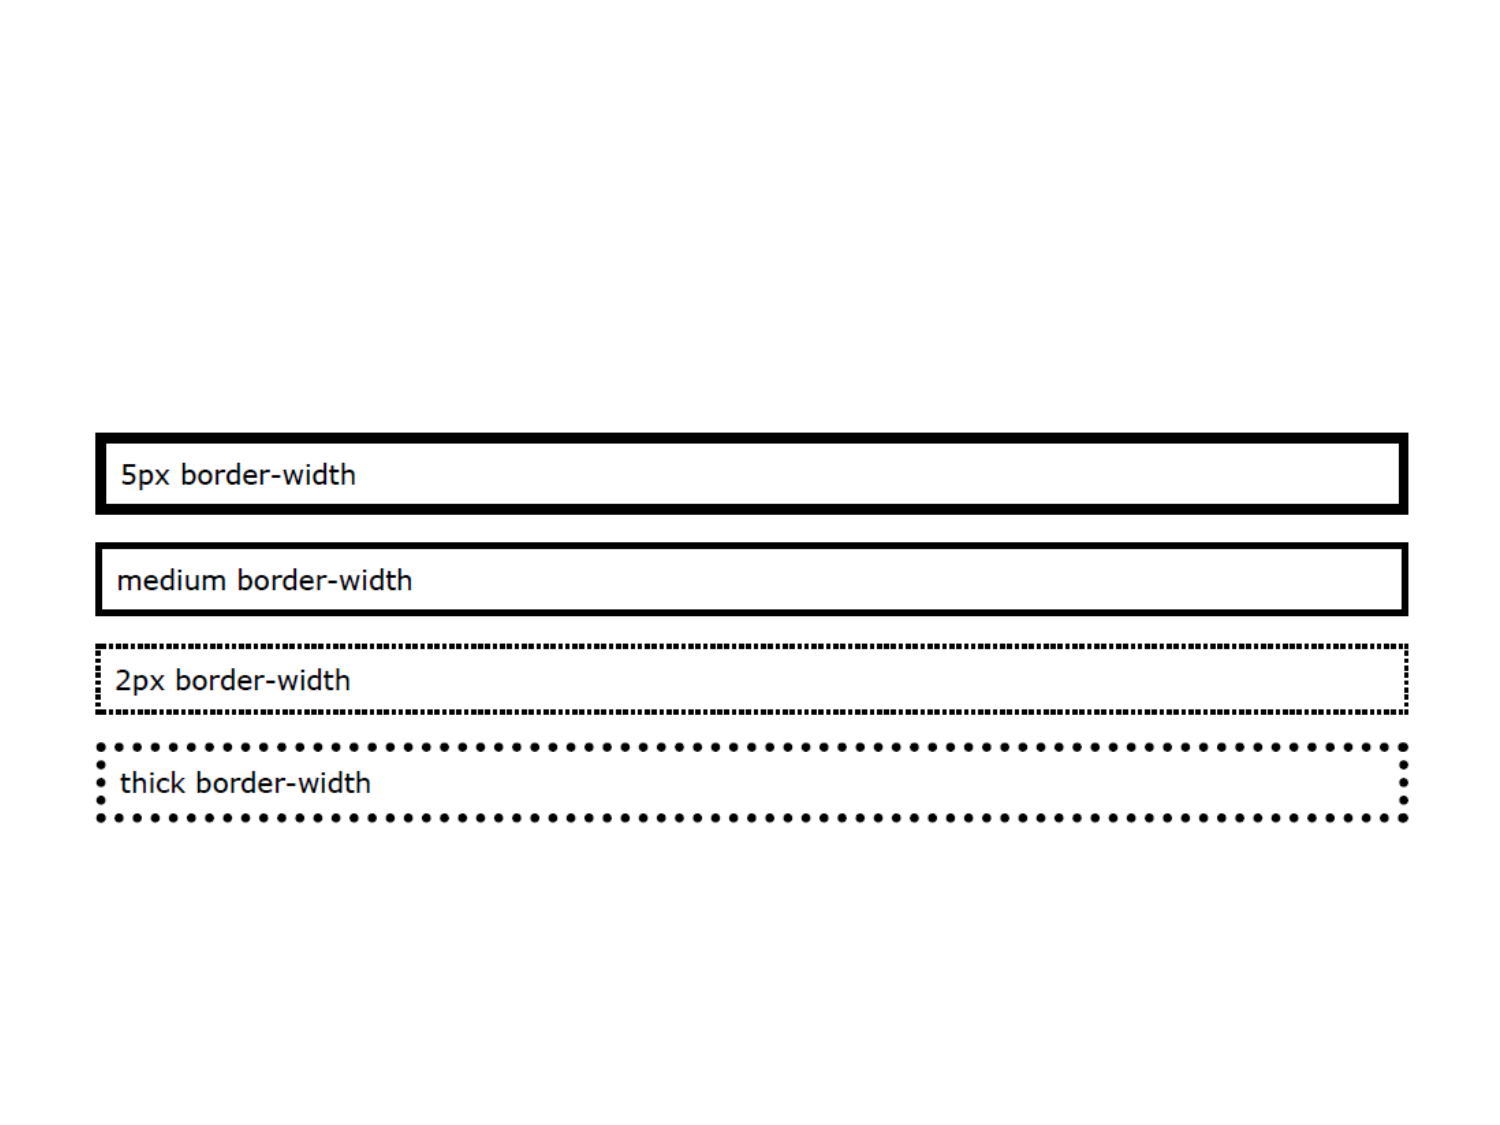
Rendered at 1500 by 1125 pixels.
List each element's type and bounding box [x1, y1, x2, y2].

list [74, 415, 1426, 852]
